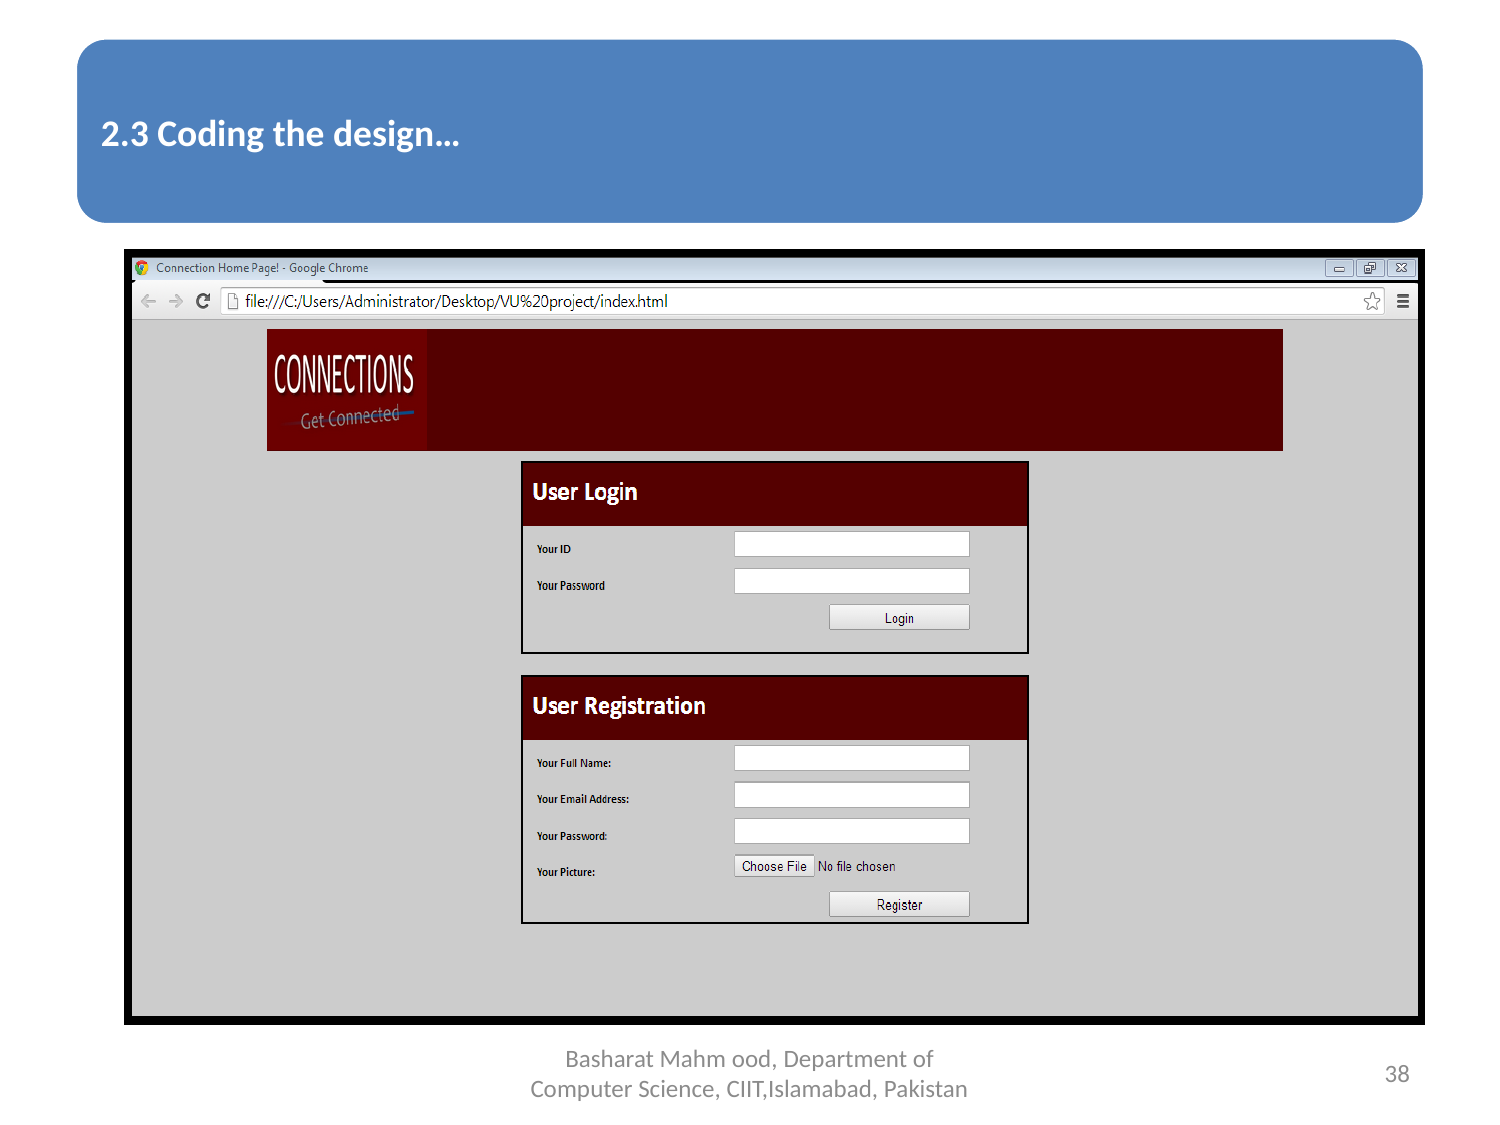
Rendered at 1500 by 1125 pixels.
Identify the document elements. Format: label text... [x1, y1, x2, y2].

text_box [74, 37, 1426, 226]
footer Basharat Mahm ood, Department of Computer Science, CIIT,Islamabad, Pakistan [512, 1042, 988, 1103]
picture [124, 249, 1425, 1026]
slide_number 38 [1074, 1042, 1425, 1103]
